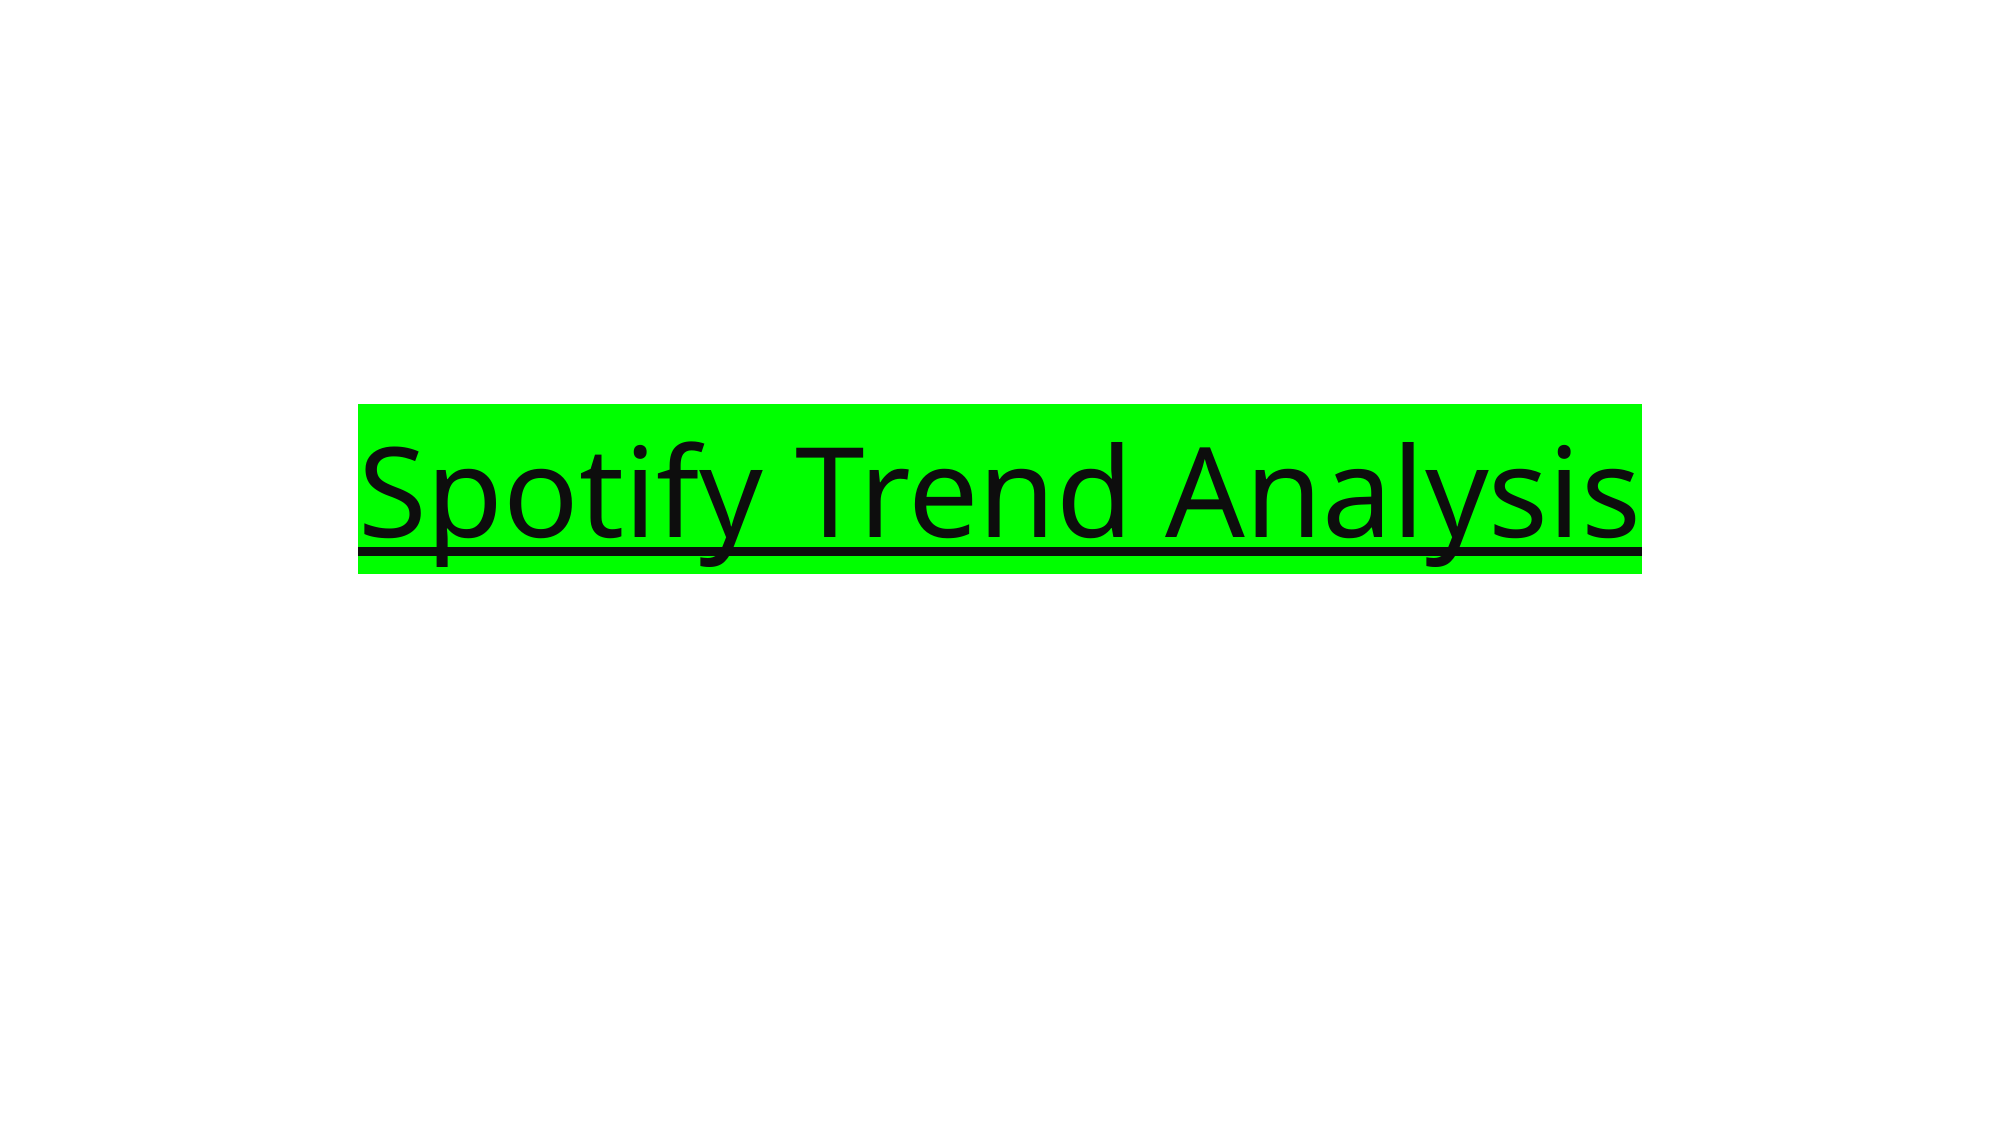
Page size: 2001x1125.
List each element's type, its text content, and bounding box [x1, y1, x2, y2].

title Spotify Trend Analysis [249, 184, 1750, 576]
